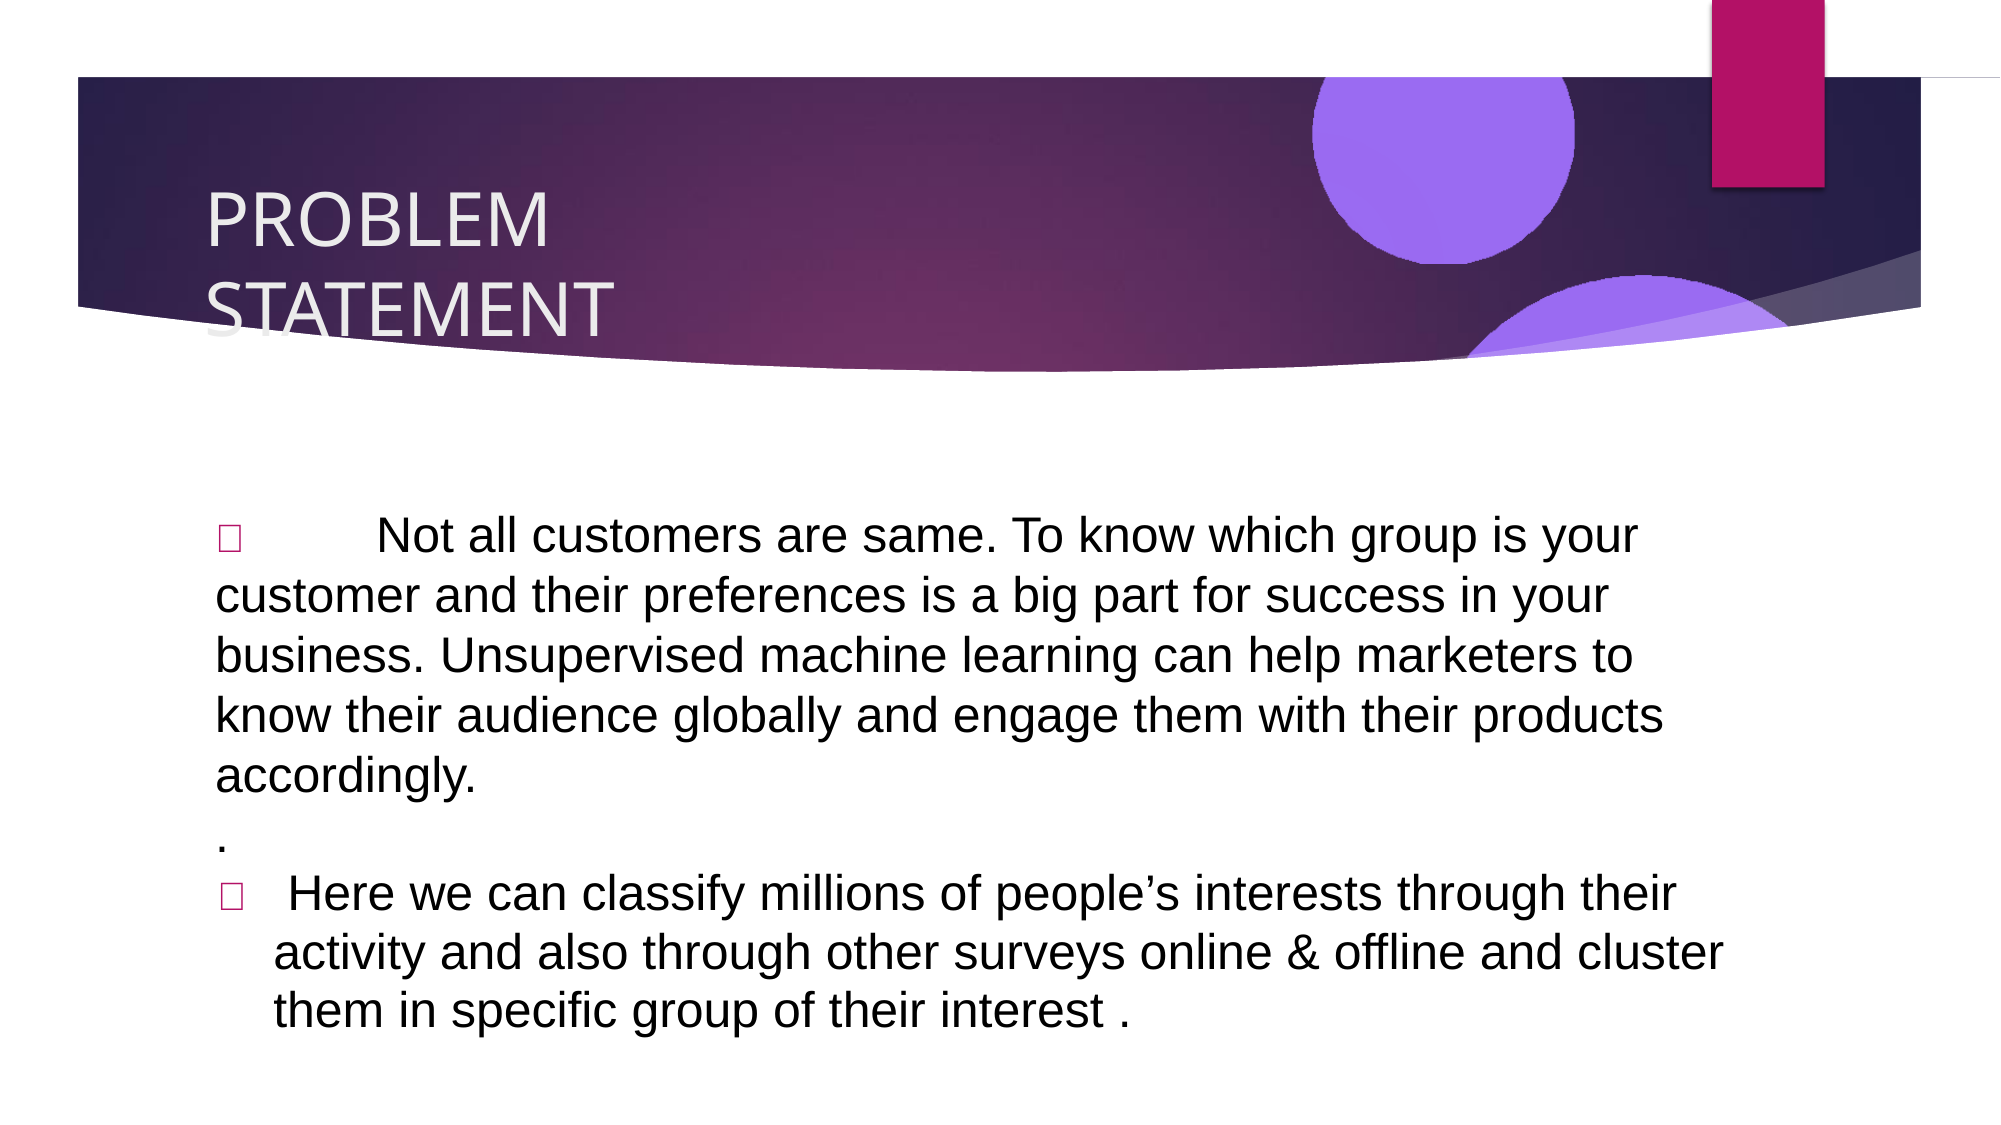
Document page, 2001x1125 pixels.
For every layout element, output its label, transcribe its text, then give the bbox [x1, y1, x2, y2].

picture [79, 0, 1920, 371]
text_box  Not all customers are same. To know which group is your customer and their preferences is a big part for success in your business. Unsupervised machine learning can help marketers to know their audience globally and engage them with their products accordingly. .  Here we can classify millions of people’s interests through their activity and also through other surveys online & offline and cluster them in specific group of their interest . [214, 500, 1751, 1038]
title PROBLEM STATEMENT [202, 168, 963, 359]
